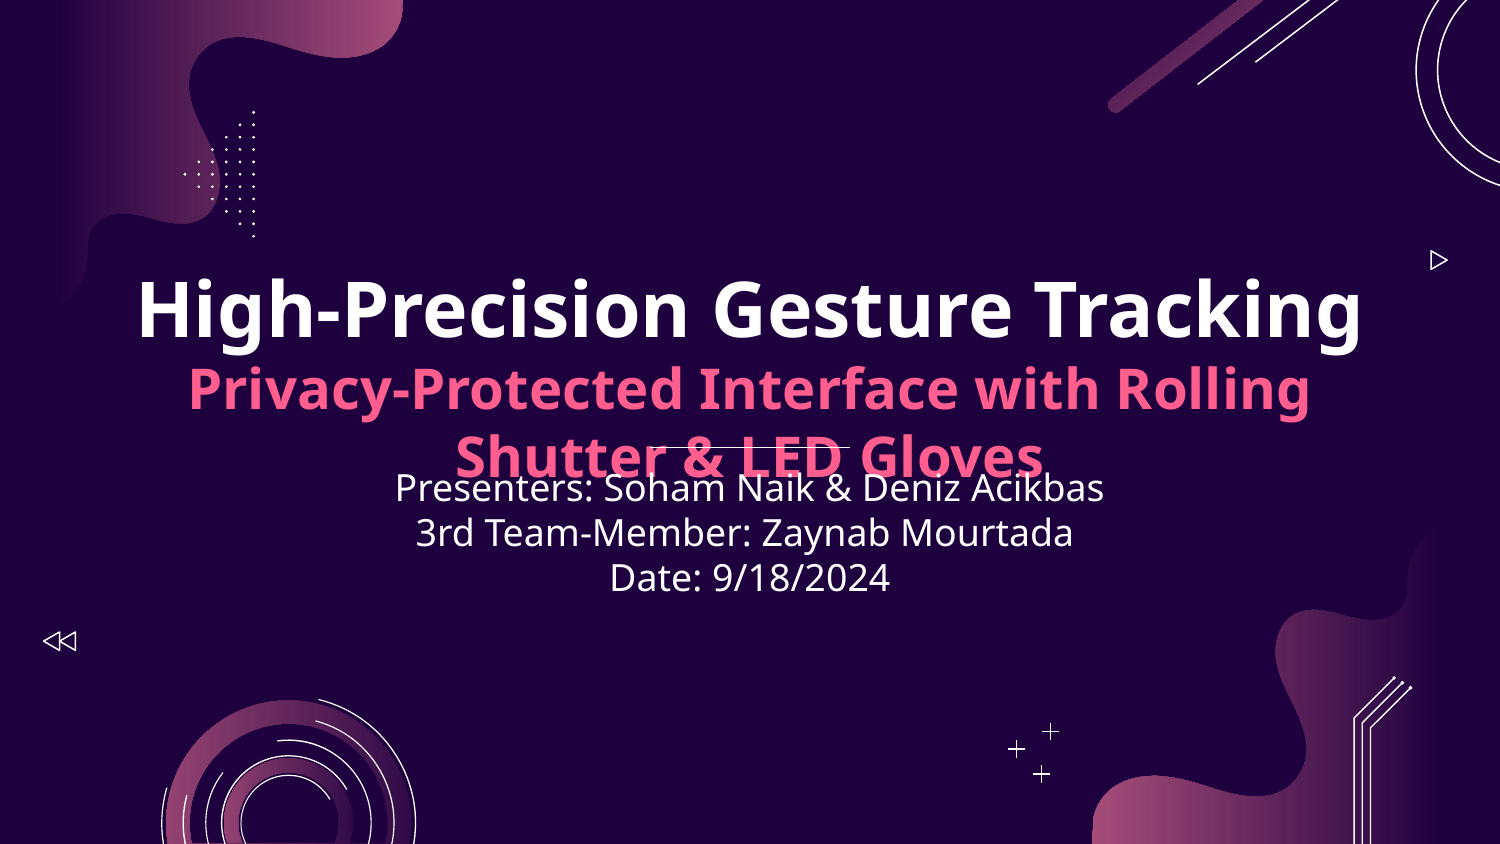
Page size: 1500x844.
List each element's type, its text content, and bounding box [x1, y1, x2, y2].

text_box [1007, 722, 1060, 784]
title High-Precision Gesture Tracking Privacy-Protected Interface with Rolling Shutter & LED Gloves [96, 245, 348, 504]
title High-Precision Gesture Tracking Privacy-Protected Interface with Rolling Shutter & LED Gloves [1152, 245, 1404, 504]
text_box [183, 110, 256, 238]
subtitle Presenters: Soham Naik & Deniz Acikbas 3rd Team-Member: Zaynab Mourtada Date: 9/18/2024 [348, 94, 1152, 615]
